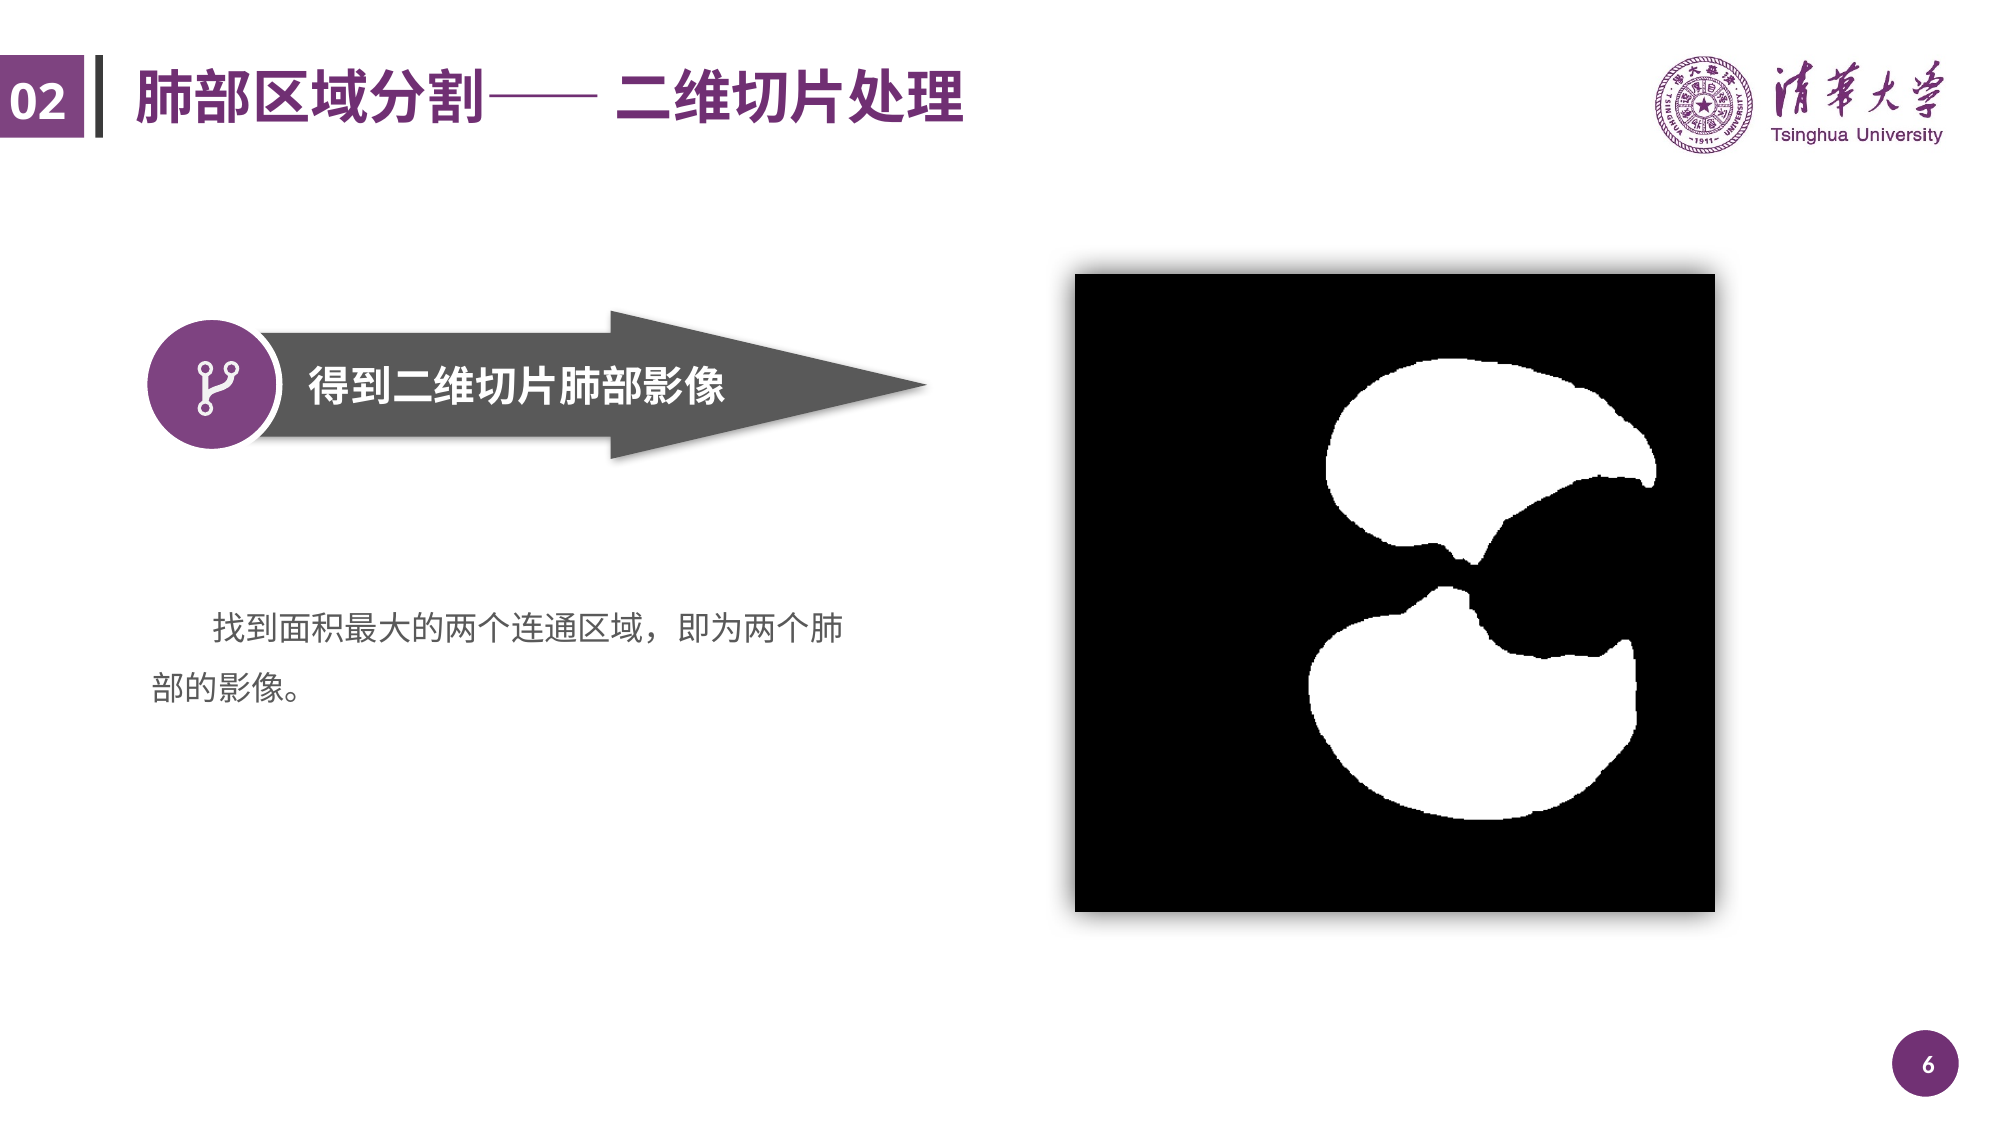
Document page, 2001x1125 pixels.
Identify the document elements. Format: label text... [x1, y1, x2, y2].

text_box [143, 315, 281, 453]
slide_number 6 /30 [1559, 1033, 2000, 1094]
text_box 02 [0, 62, 106, 137]
text_box 得到二维切片肺部影像 [301, 360, 798, 410]
picture [1075, 274, 1715, 913]
title 肺部区域分割—— 二维切片处理 [120, 55, 1846, 146]
picture [1645, 42, 1964, 158]
text_box 找到面积最大的两个连通区域，即为两个肺部的影像。 [151, 587, 862, 708]
text_box [256, 309, 928, 461]
text_box [197, 361, 240, 416]
